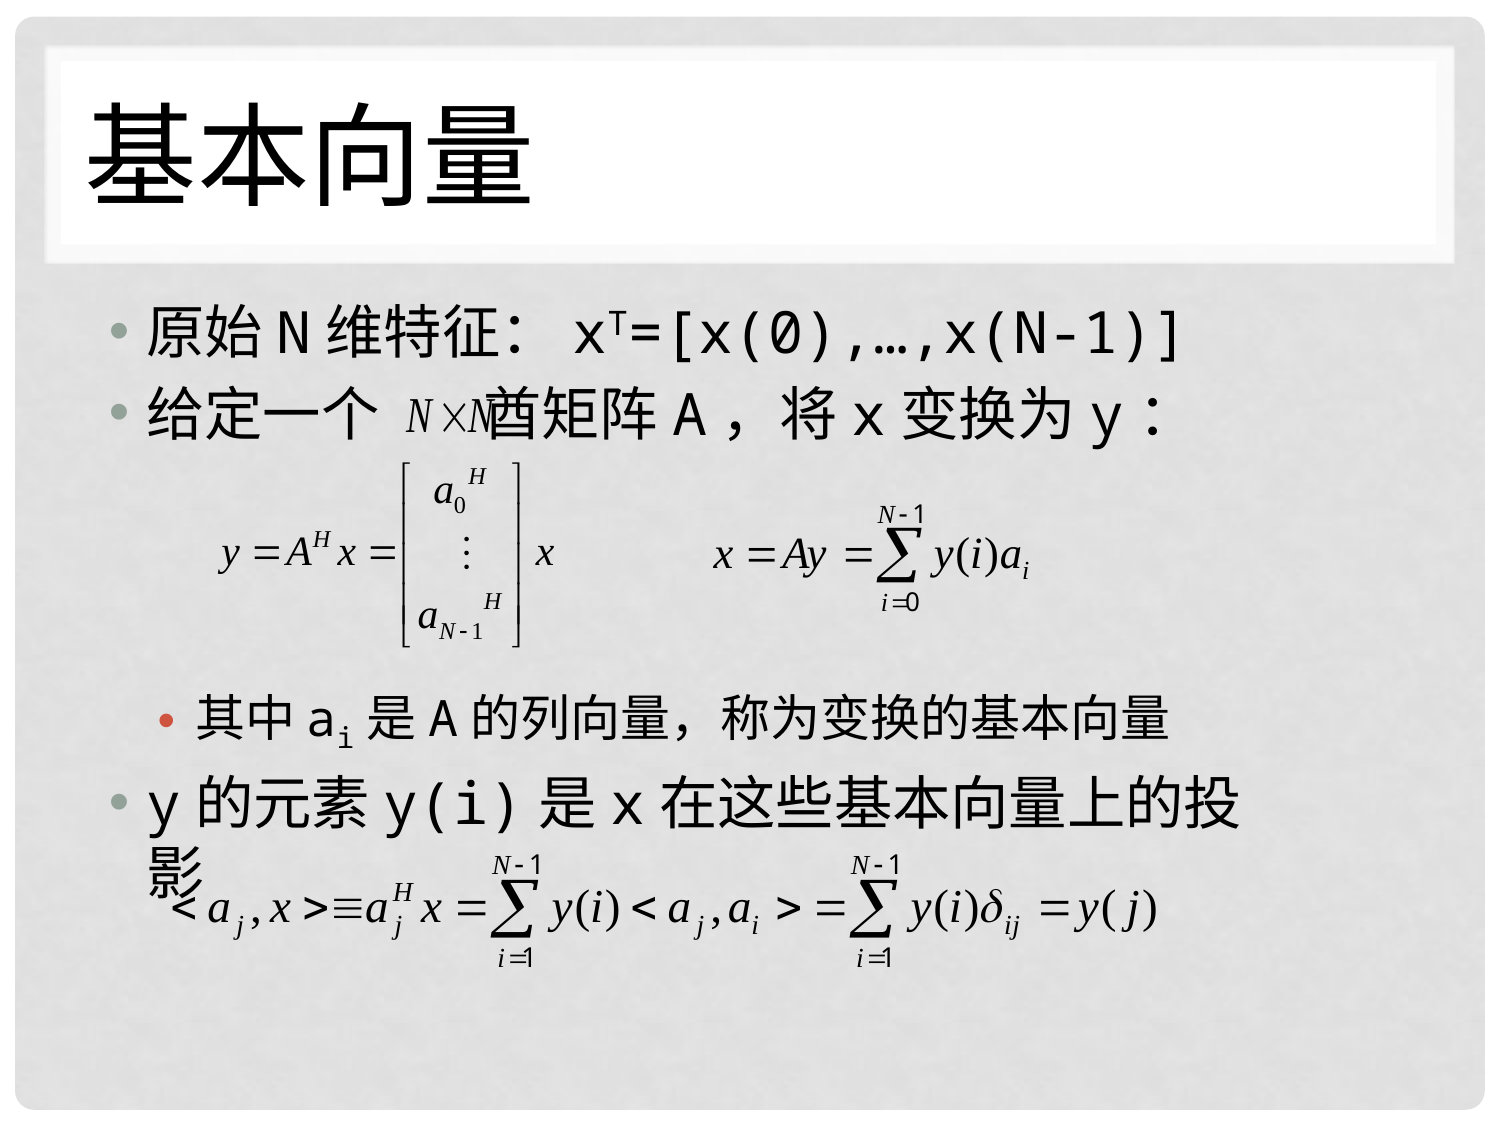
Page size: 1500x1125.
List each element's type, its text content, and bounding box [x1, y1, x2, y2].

title 基本向量 [69, 66, 1425, 238]
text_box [398, 386, 505, 446]
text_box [210, 454, 563, 657]
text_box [704, 493, 1044, 621]
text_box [163, 843, 1167, 978]
list 原始N维特征：xT=[x(0),…,x(N-1)] 给定一个 酋矩阵A，将x变换为y： 其中ai是A的列向量，称为变换的基本向量 y的元素y(i)是x在这些基本向量上的投影 [75, 287, 1313, 1005]
